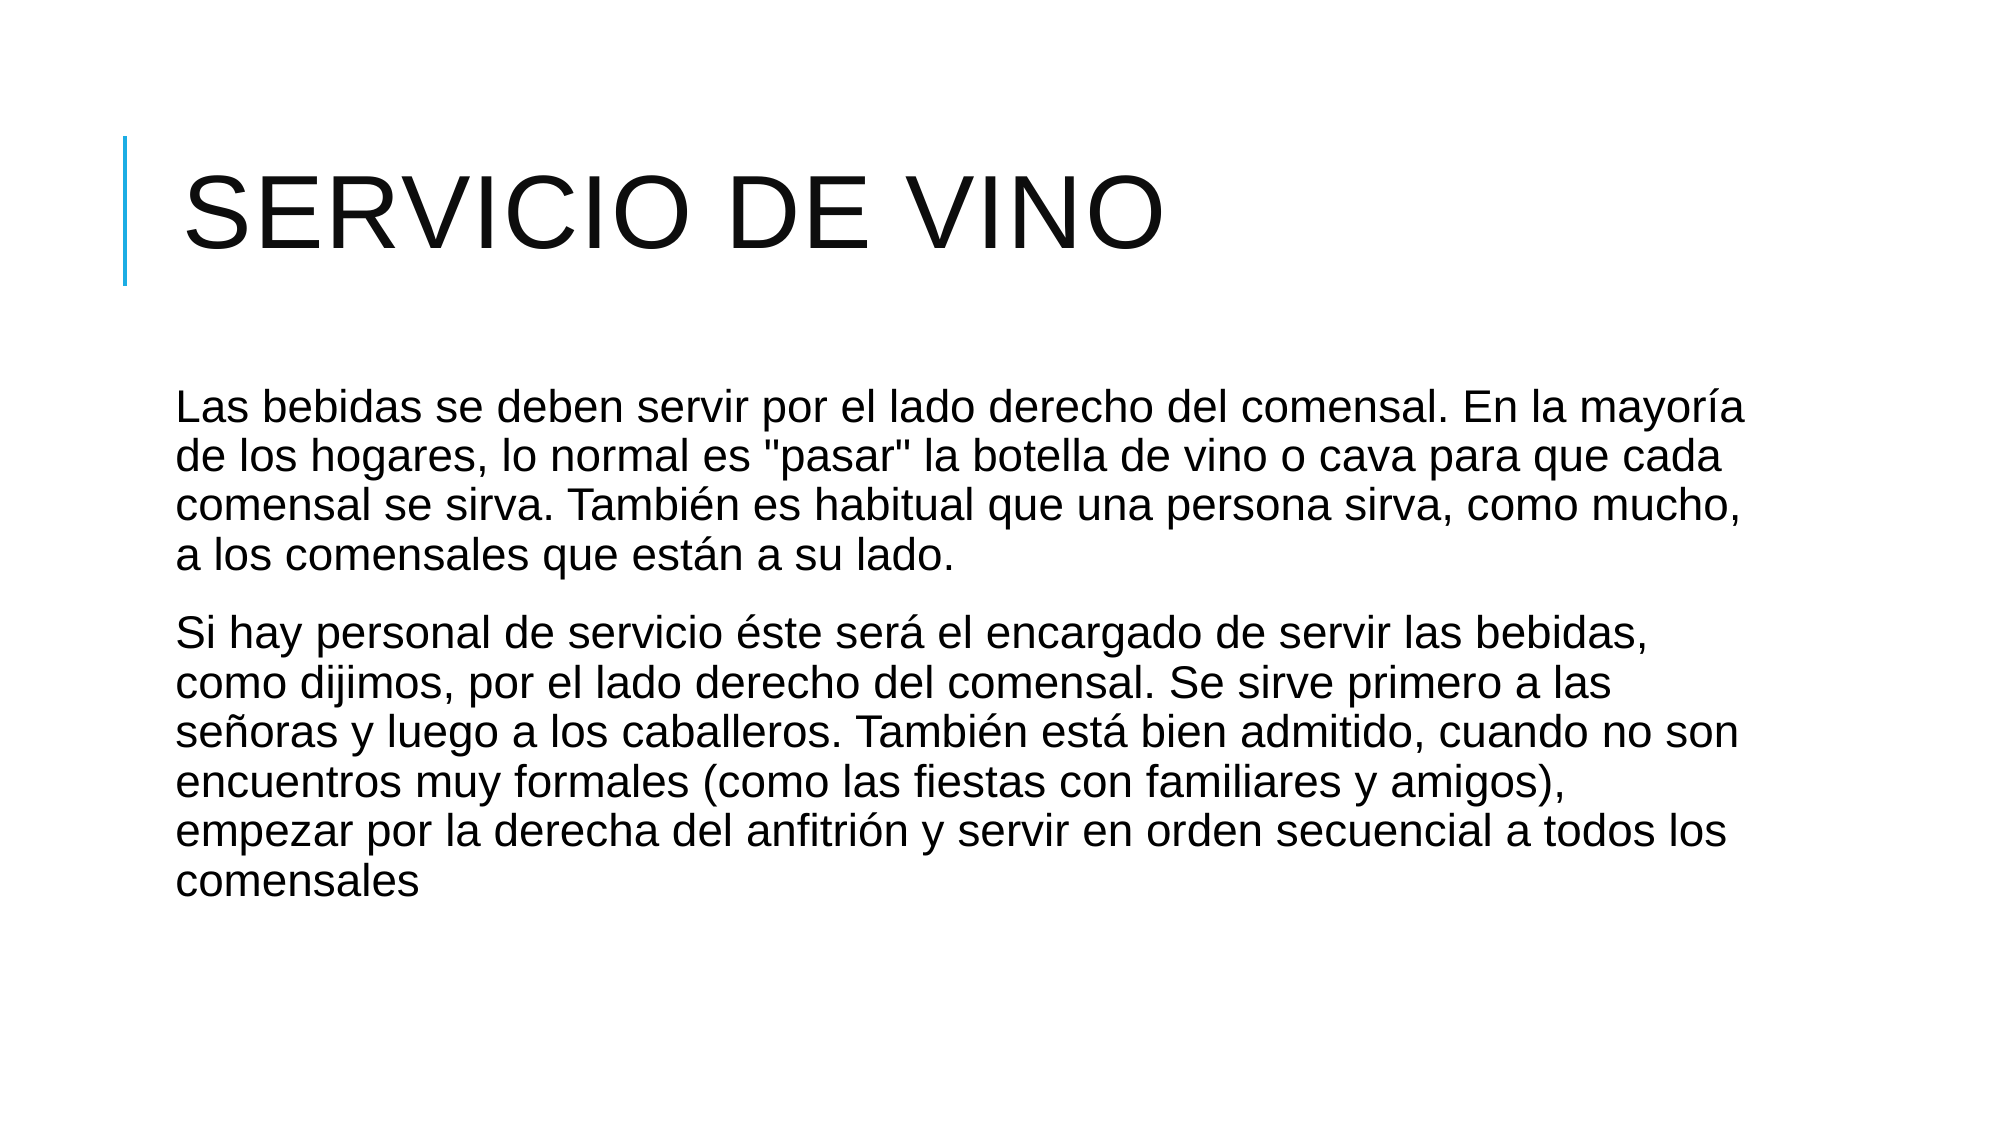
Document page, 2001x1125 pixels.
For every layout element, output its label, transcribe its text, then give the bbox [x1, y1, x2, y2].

title SERVICIO DE VINO [168, 96, 1763, 342]
list Las bebidas se deben servir por el lado derecho del comensal. En la mayoría de los hogares, lo normal es "pasar" la botella de vino o cava para que cada comensal se sirva. También es habitual que una persona sirva, como mucho, a los comensales que están a su lado. Si hay personal de servicio éste será el encargado de servir las bebidas, como dijimos, por el lado derecho del comensal. Se sirve primero a las señoras y luego a los caballeros. También está bien admitido, cuando no son encuentros muy formales (como las fiestas con familiares y amigos), empezar por la derecha del anfitrión y servir en orden secuencial a todos los comensales [168, 375, 1763, 1035]
